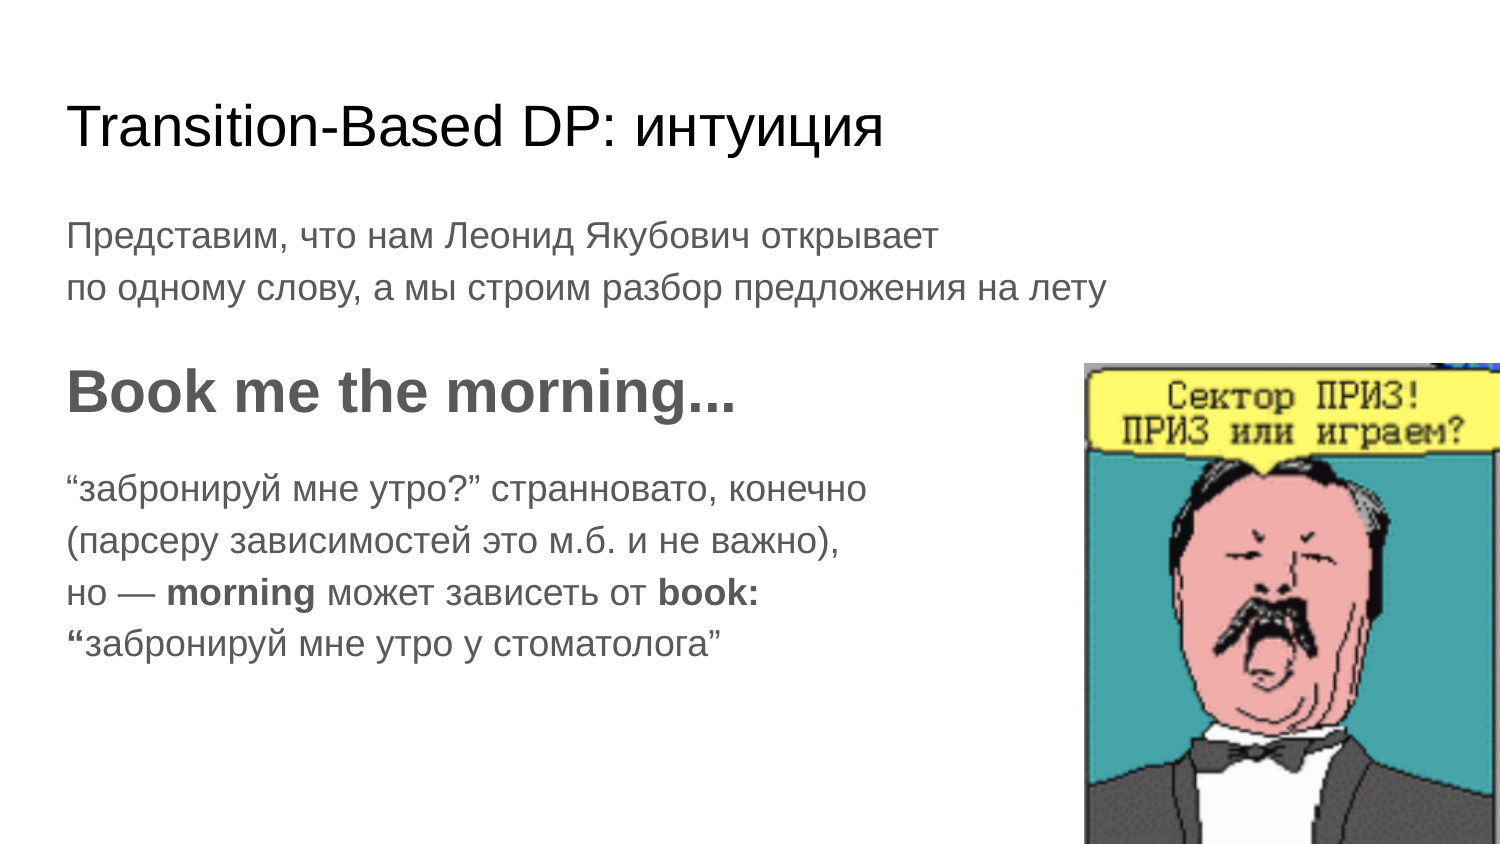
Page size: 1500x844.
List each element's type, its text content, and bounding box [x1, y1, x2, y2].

title Transition-Based DP: интуиция [51, 72, 1449, 167]
picture [1084, 363, 1500, 844]
list Представим, что нам Леонид Якубович открывает по одному слову, а мы строим разбор предложения на лету Book me the morning... “забронируй мне утро?” странновато, конечно (парсеру зависимостей это м.б. и не важно), но — morning может зависеть от book: “забронируй мне утро у стоматолога” [51, 189, 1449, 750]
